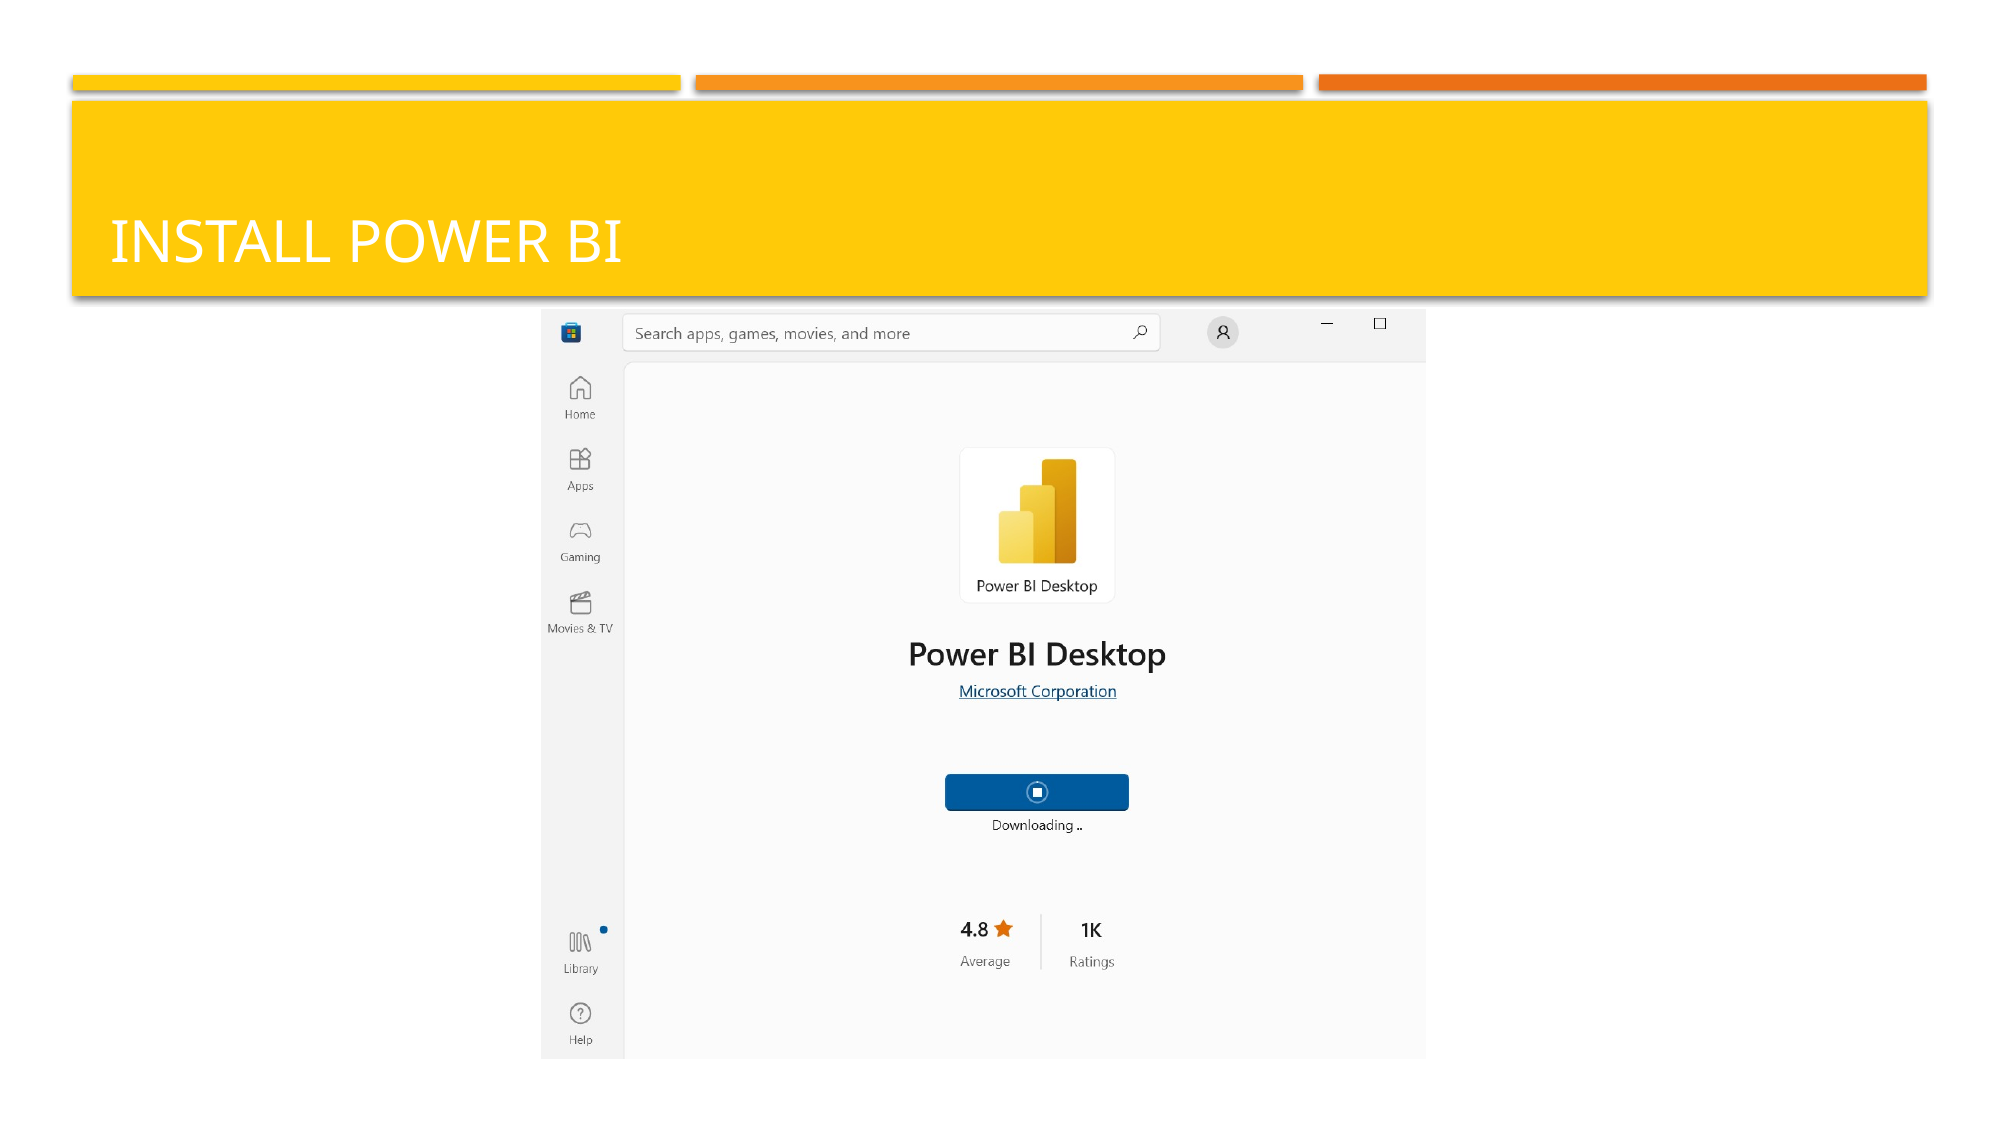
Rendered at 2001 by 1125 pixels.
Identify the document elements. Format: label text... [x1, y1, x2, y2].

title install power bi [95, 115, 1905, 282]
picture [540, 309, 1426, 1060]
